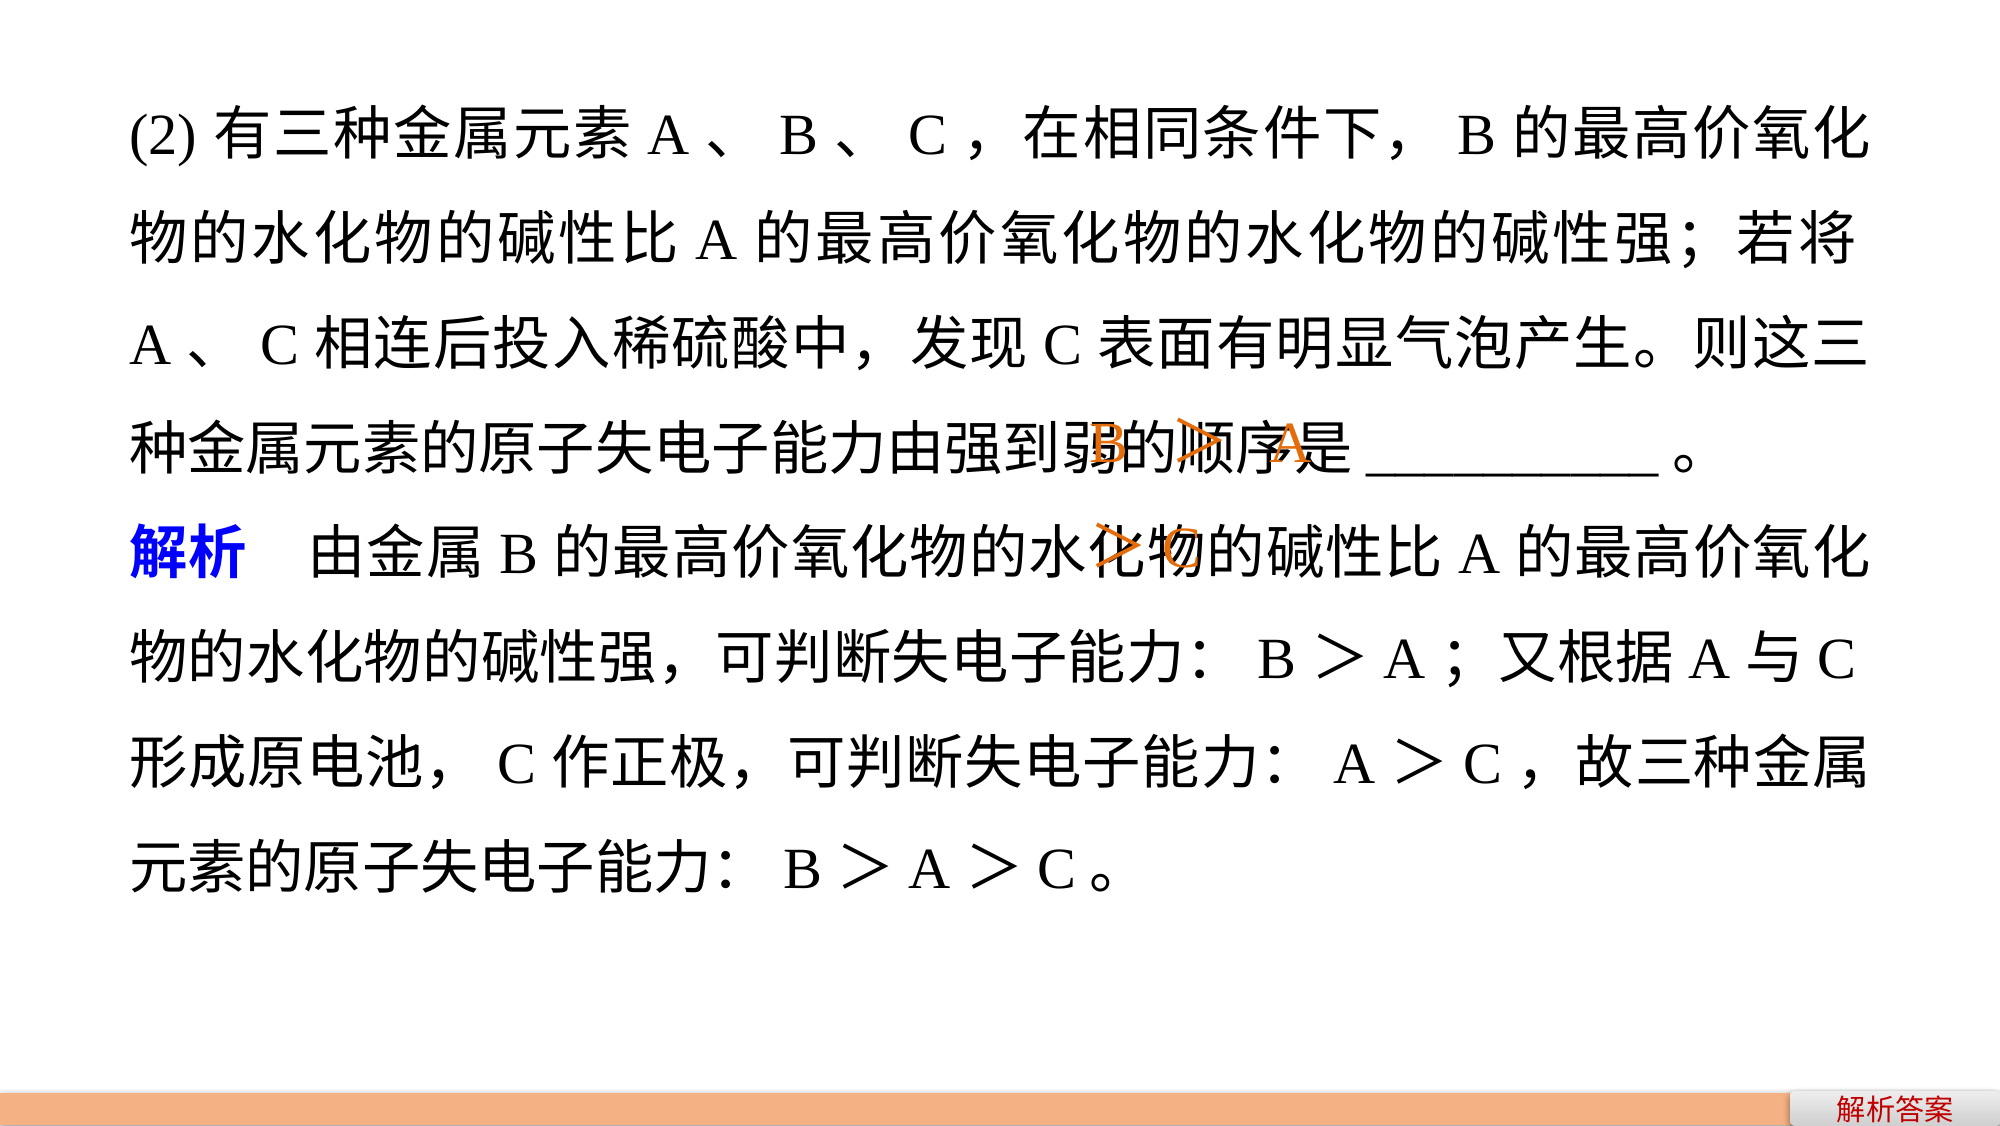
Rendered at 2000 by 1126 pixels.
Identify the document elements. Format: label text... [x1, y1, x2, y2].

text_box 解析答案 [1788, 1089, 2000, 1126]
text_box (2)有三种金属元素A、B、C，在相同条件下，B的最高价氧化物的水化物的碱性比A的最高价氧化物的水化物的碱性强；若将A、C相连后投入稀硫酸中，发现C表面有明显气泡产生。则这三种金属元素的原子失电子能力由强到弱的顺序是__________。 解析 由金属B的最高价氧化物的水化物的碱性比A的最高价氧化物的水化物的碱性强，可判断失电子能力：B＞A；又根据A与C形成原电池，C作正极，可判断失电子能力：A＞C，故三种金属元素的原子失电子能力：B＞A＞C。 [114, 53, 1886, 908]
text_box B＞A＞C [1075, 362, 1341, 482]
text_box [0, 1092, 1787, 1126]
